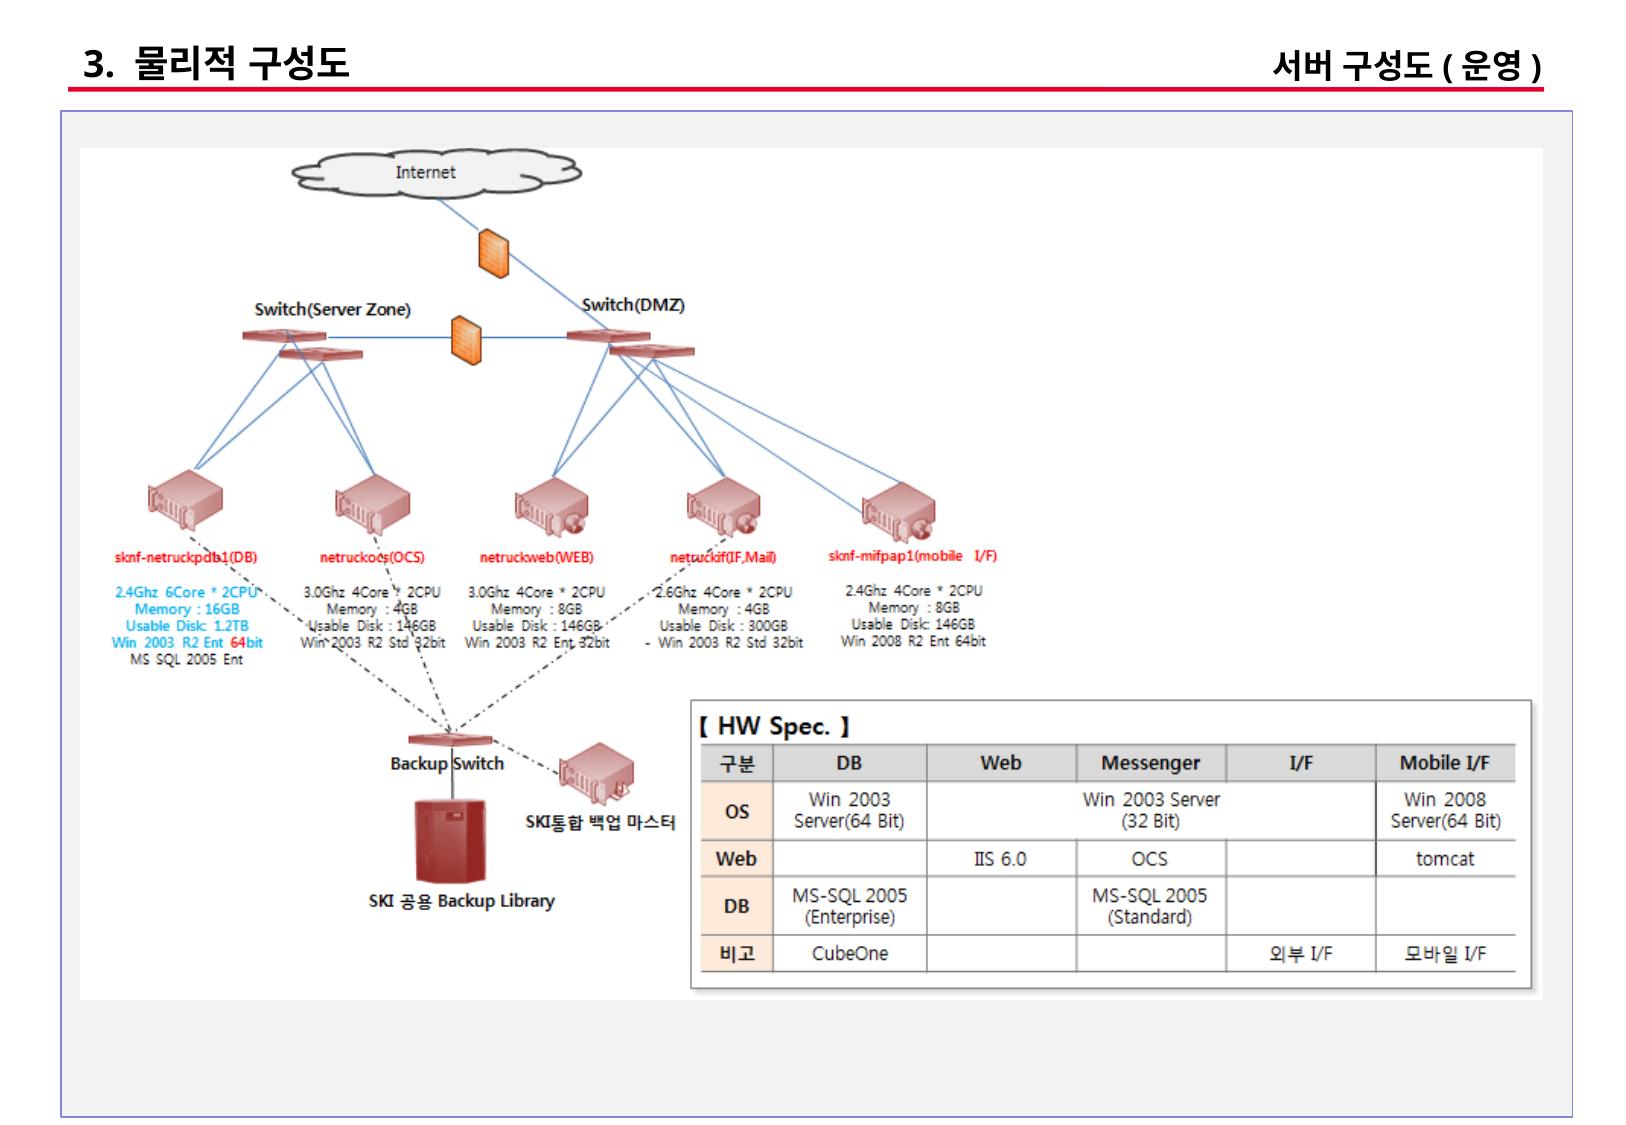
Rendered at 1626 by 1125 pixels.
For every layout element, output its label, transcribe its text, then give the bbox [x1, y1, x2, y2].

picture [79, 148, 1543, 1000]
text_box 3. 물리적 구성도 [68, 37, 1145, 93]
text_box 서버 구성도(운영) [1145, 37, 1557, 93]
text_box [60, 110, 1573, 1118]
